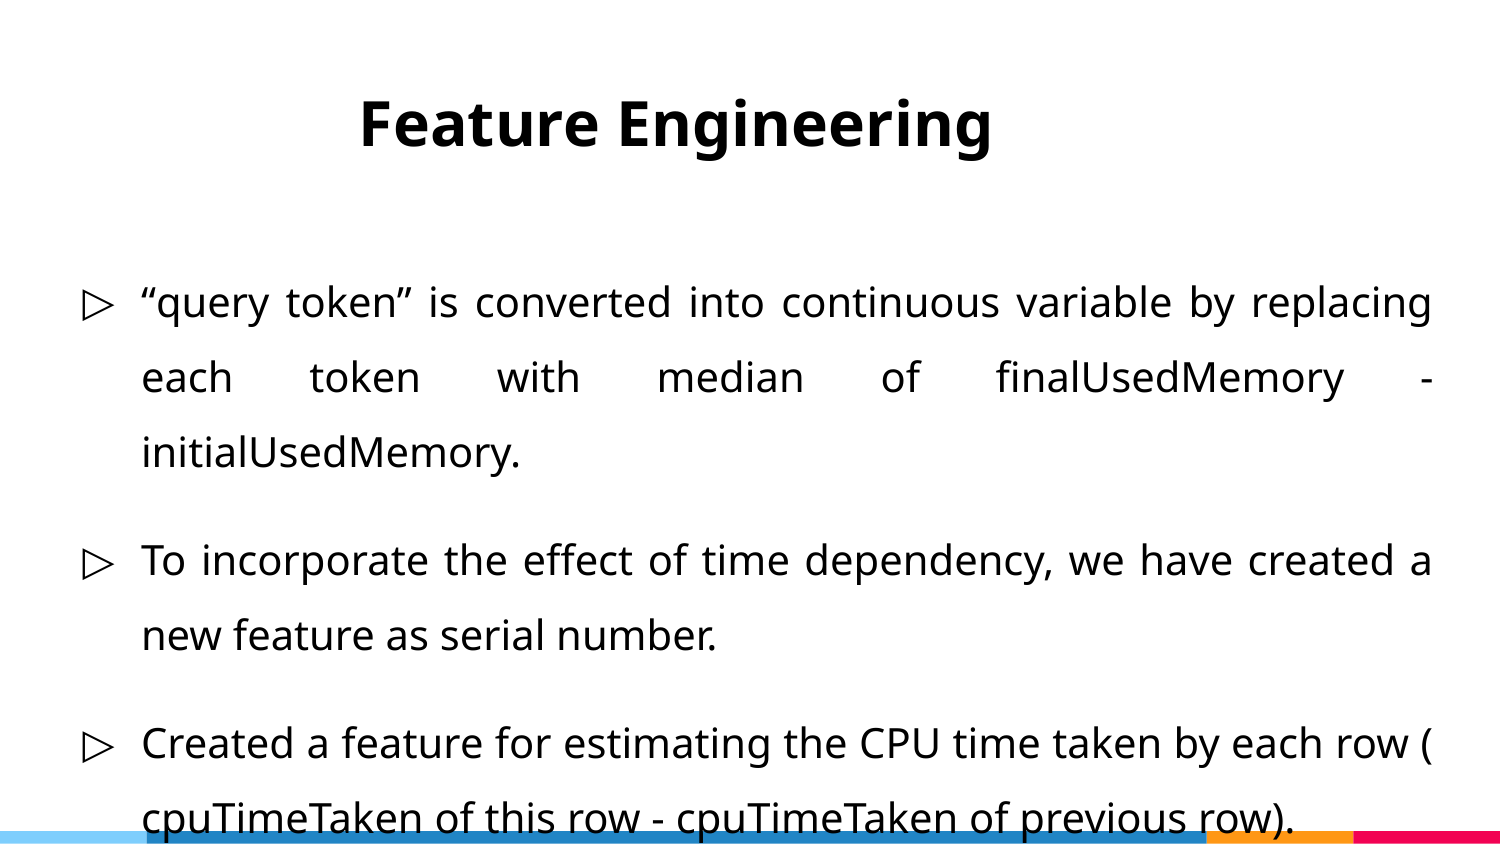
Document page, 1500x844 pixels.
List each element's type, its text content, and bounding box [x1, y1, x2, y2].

title Feature Engineering [146, 33, 1207, 175]
list “query token” is converted into continuous variable by replacing each token with median of finalUsedMemory - initialUsedMemory. To incorporate the effect of time dependency, we have created a new feature as serial number. Created a feature for estimating the CPU time taken by each row ( cpuTimeTaken of this row - cpuTimeTaken of previous row). [51, 235, 1449, 750]
